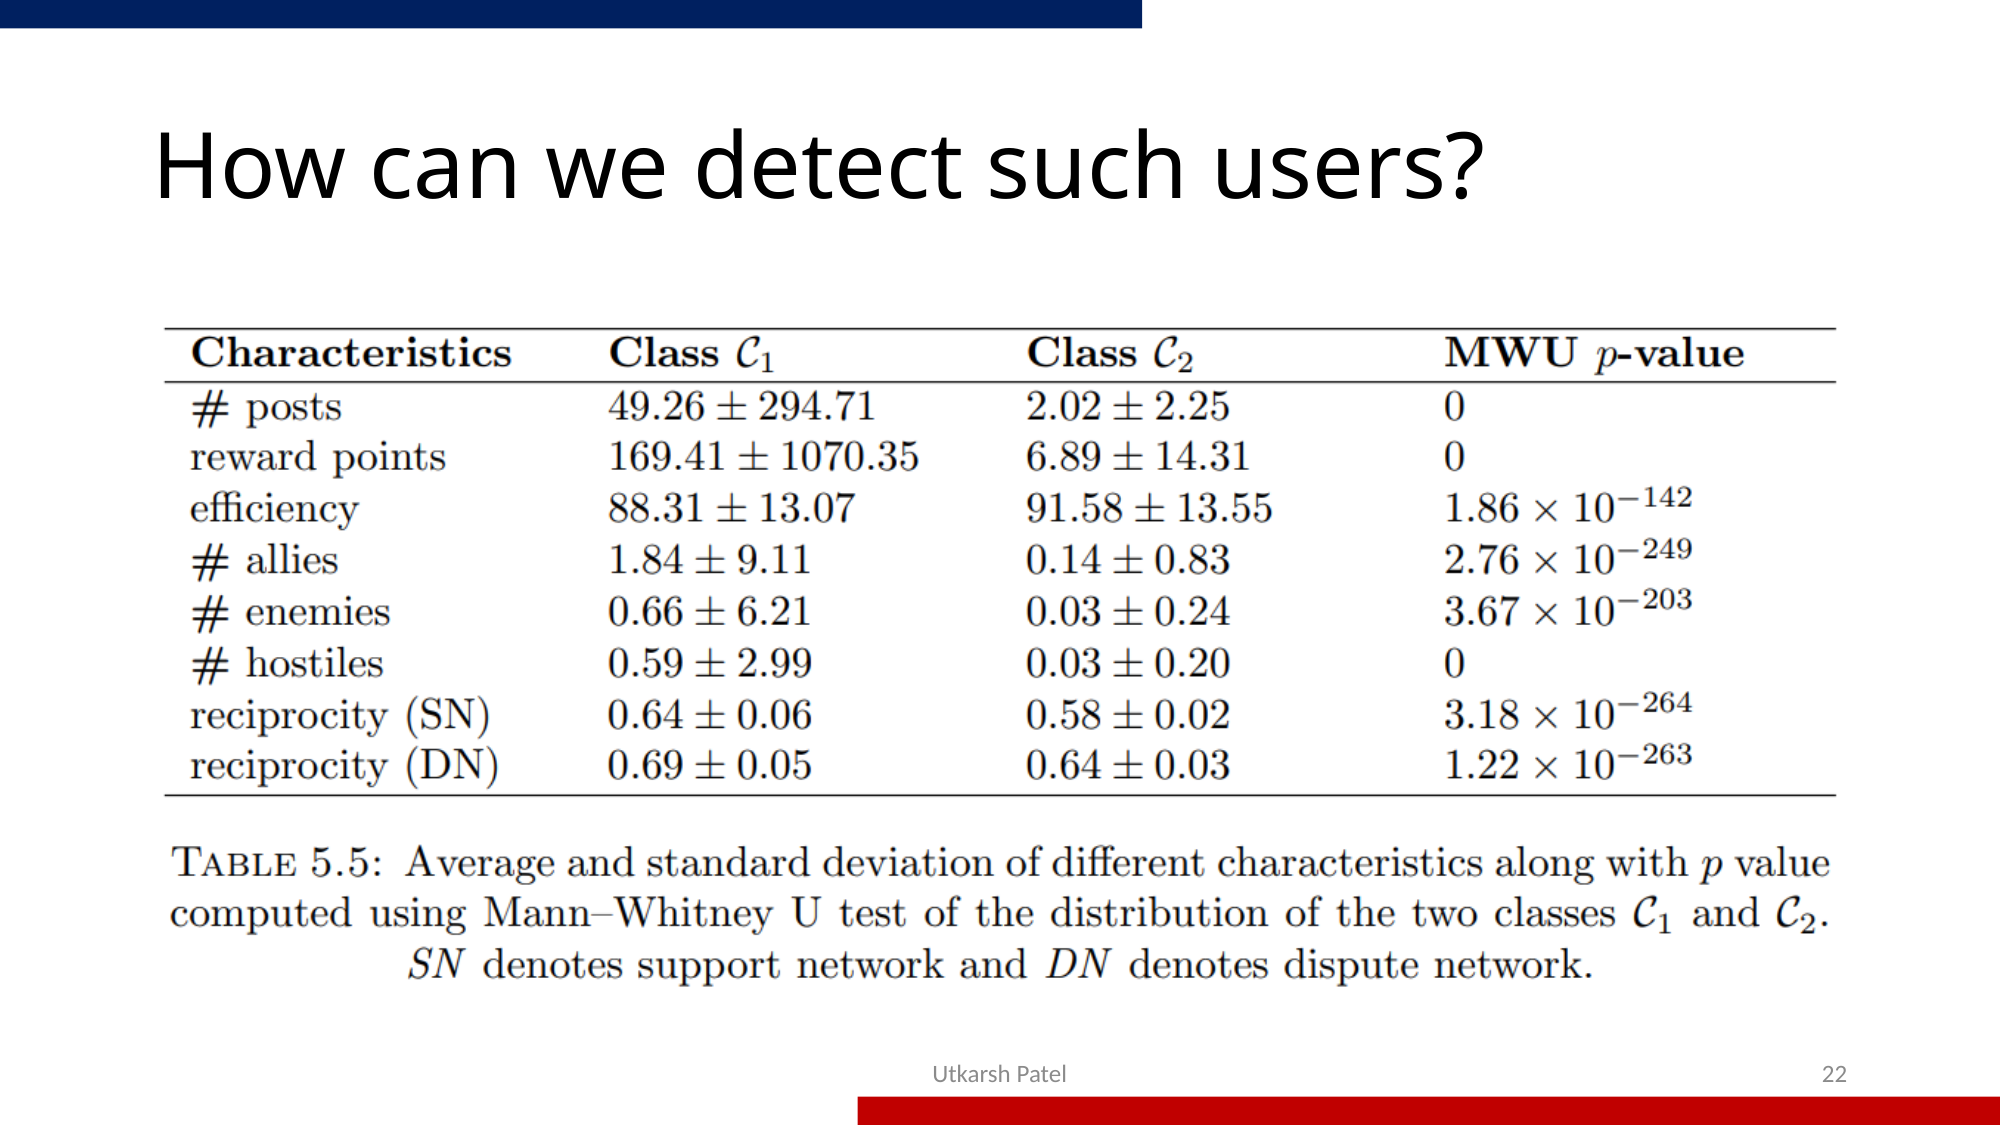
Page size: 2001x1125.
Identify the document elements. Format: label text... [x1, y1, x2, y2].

text_box [0, 0, 1143, 29]
title How can we detect such users? [137, 59, 1863, 278]
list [137, 306, 1863, 1006]
footer Utkarsh Patel [662, 1042, 1338, 1103]
slide_number 22 [1412, 1042, 1863, 1103]
text_box [857, 1096, 2000, 1125]
